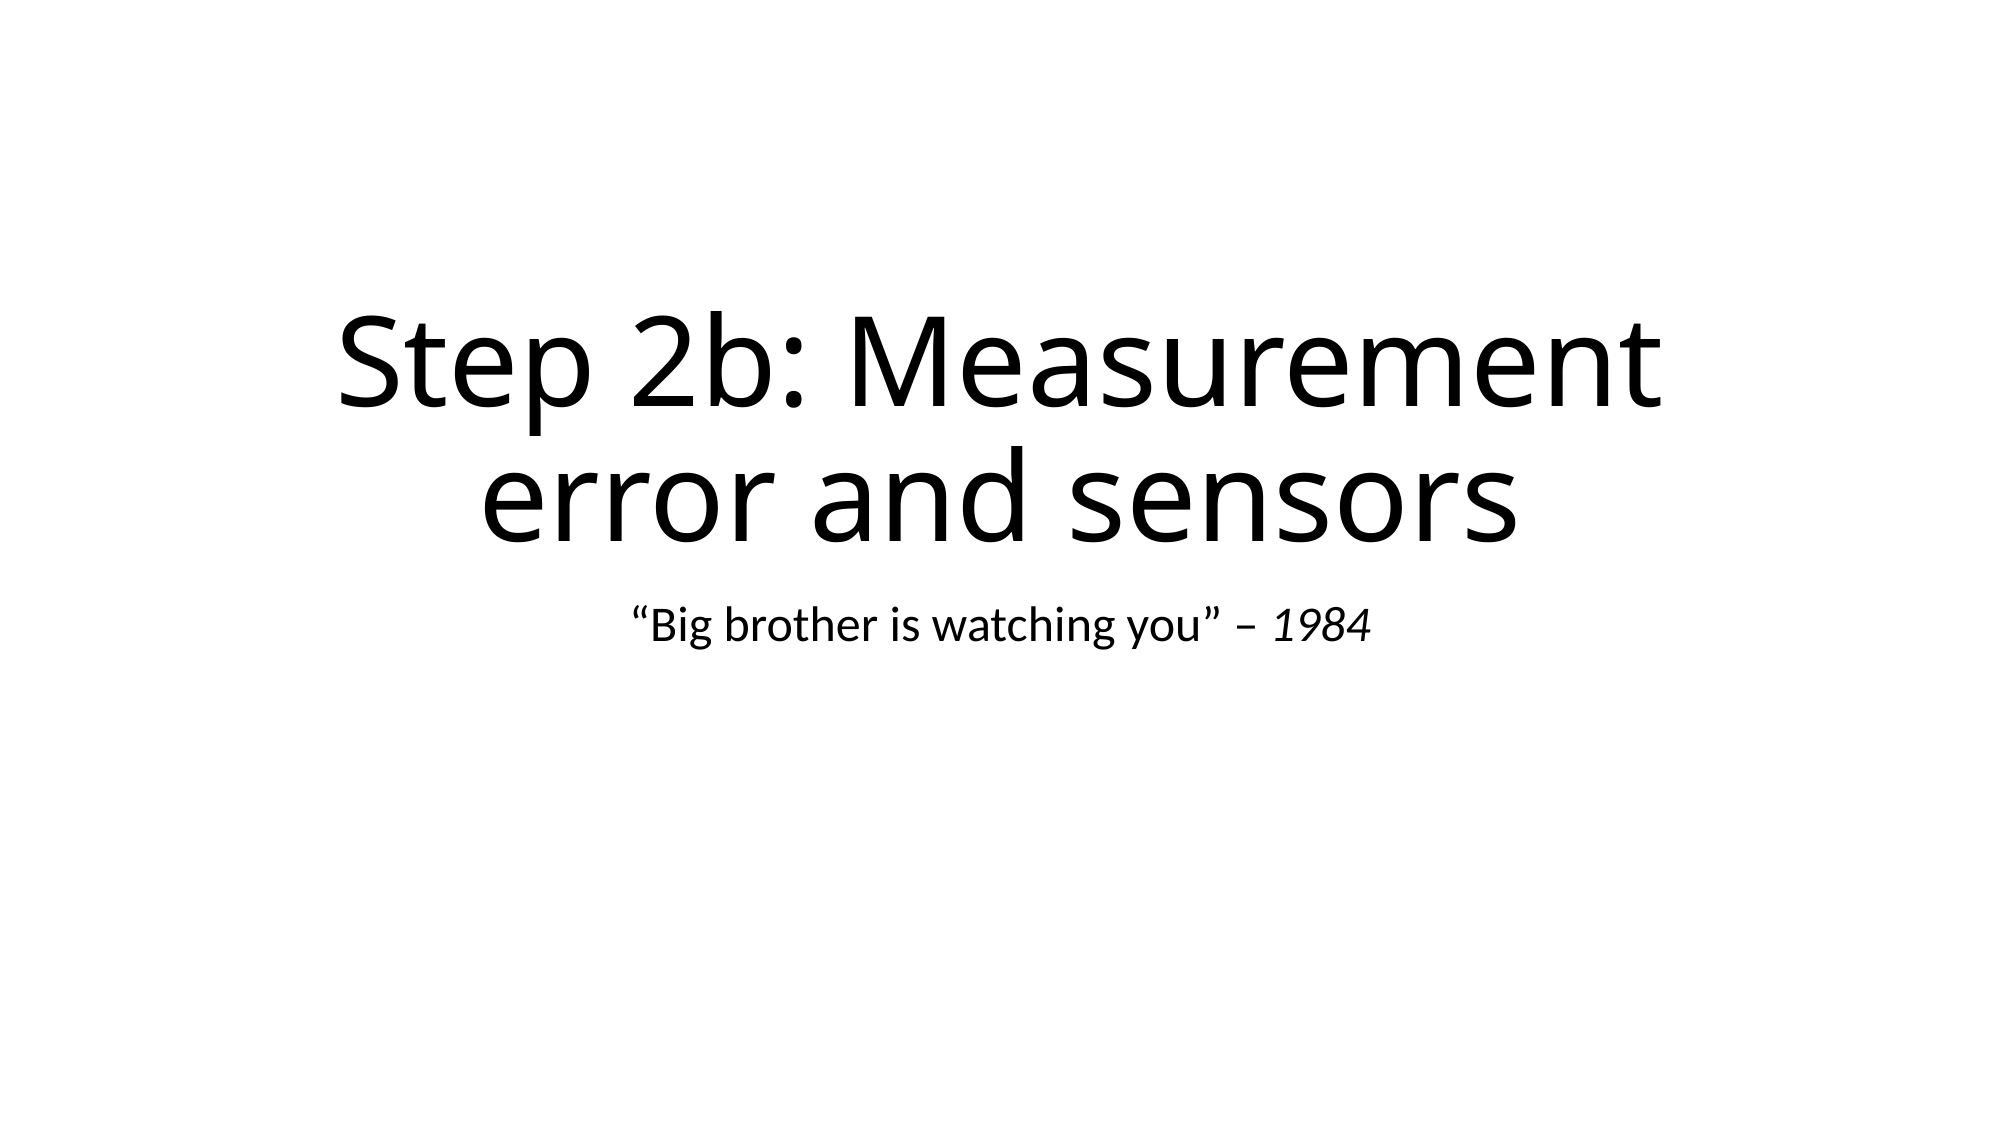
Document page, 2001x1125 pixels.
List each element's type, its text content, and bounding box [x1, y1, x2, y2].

subtitle “Big brother is watching you” – 1984 [249, 590, 1750, 863]
title Step 2b: Measurement error and sensors [249, 184, 1750, 576]
